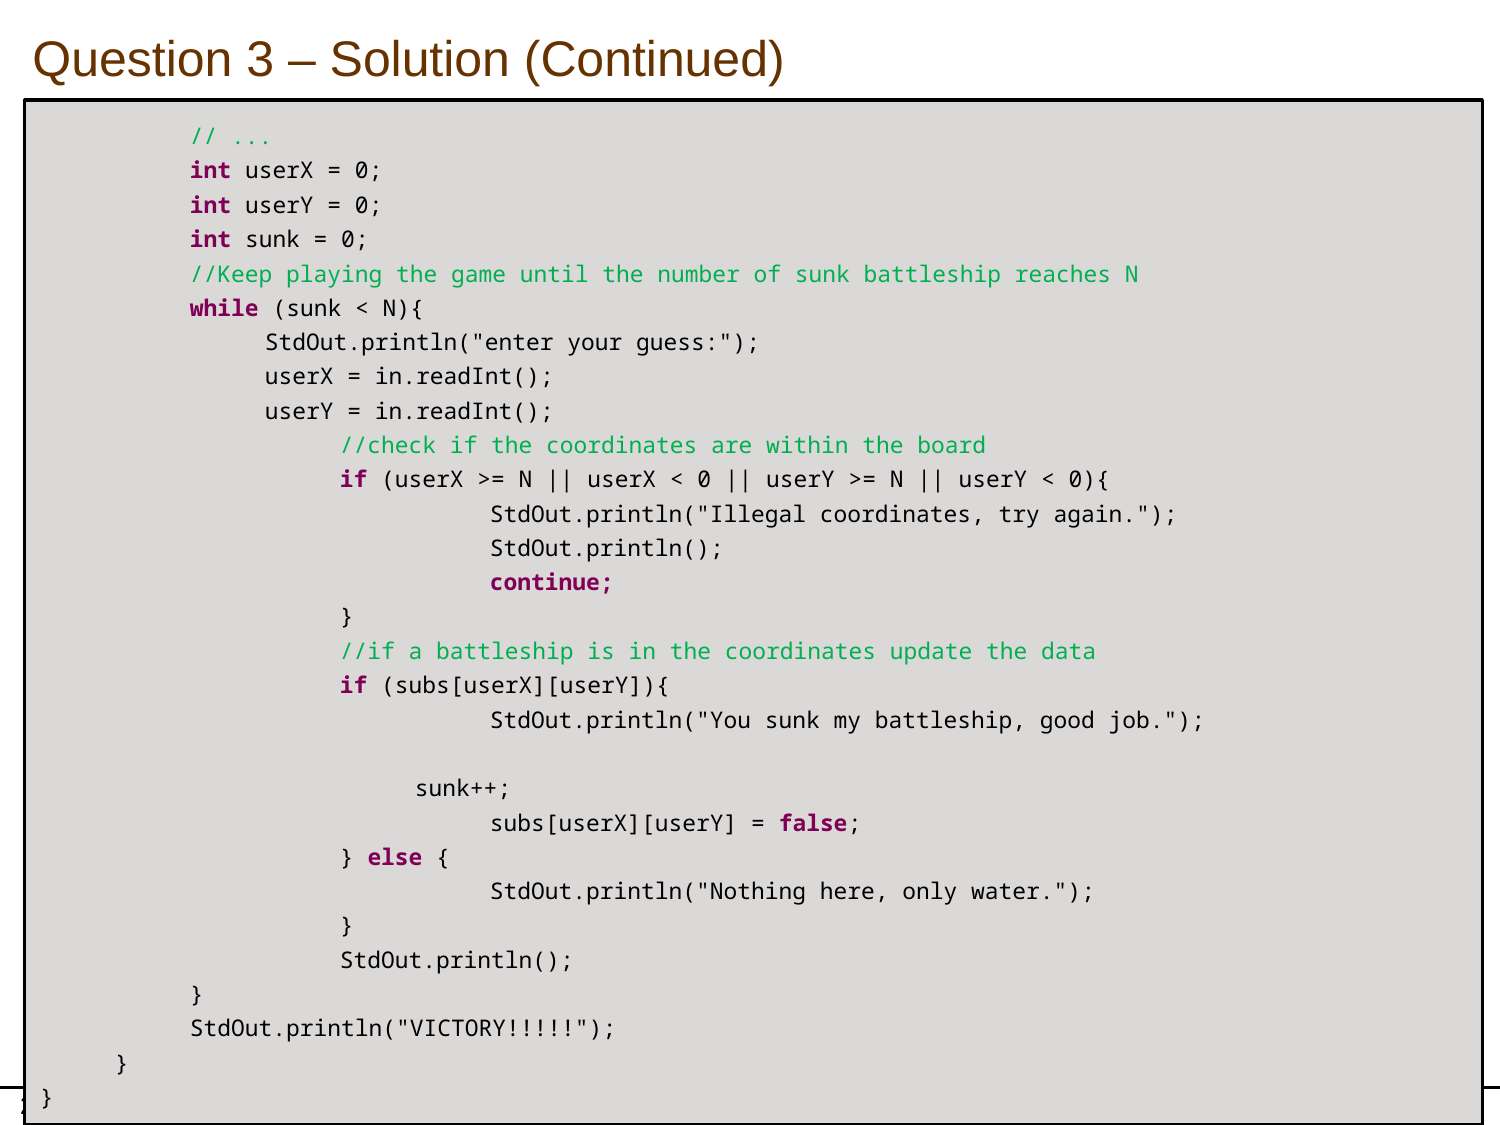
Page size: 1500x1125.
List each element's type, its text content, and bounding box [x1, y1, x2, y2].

slide_number ‹#› [12, 771, 24, 1125]
title Question 3 – Solution (Continued) [24, 12, 1463, 99]
text_box // ... int userX = 0; int userY = 0; int sunk = 0; //Keep playing the game until the number of sunk battleship reaches N while (sunk < N){ StdOut.println("enter your guess:"); userX = in.readInt(); userY = in.readInt(); //check if the coordinates are within the board if (userX >= N || userX < 0 || userY >= N || userY < 0){ StdOut.println("Illegal coordinates, try again."); StdOut.println(); continue; } //if a battleship is in the coordinates update the data if (subs[userX][userY]){ StdOut.println("You sunk my battleship, good job."); sunk++; subs[userX][userY] = false; } else { StdOut.println("Nothing here, only water."); } StdOut.println(); } StdOut.println("VICTORY!!!!!"); } } [24, 99, 1483, 1125]
